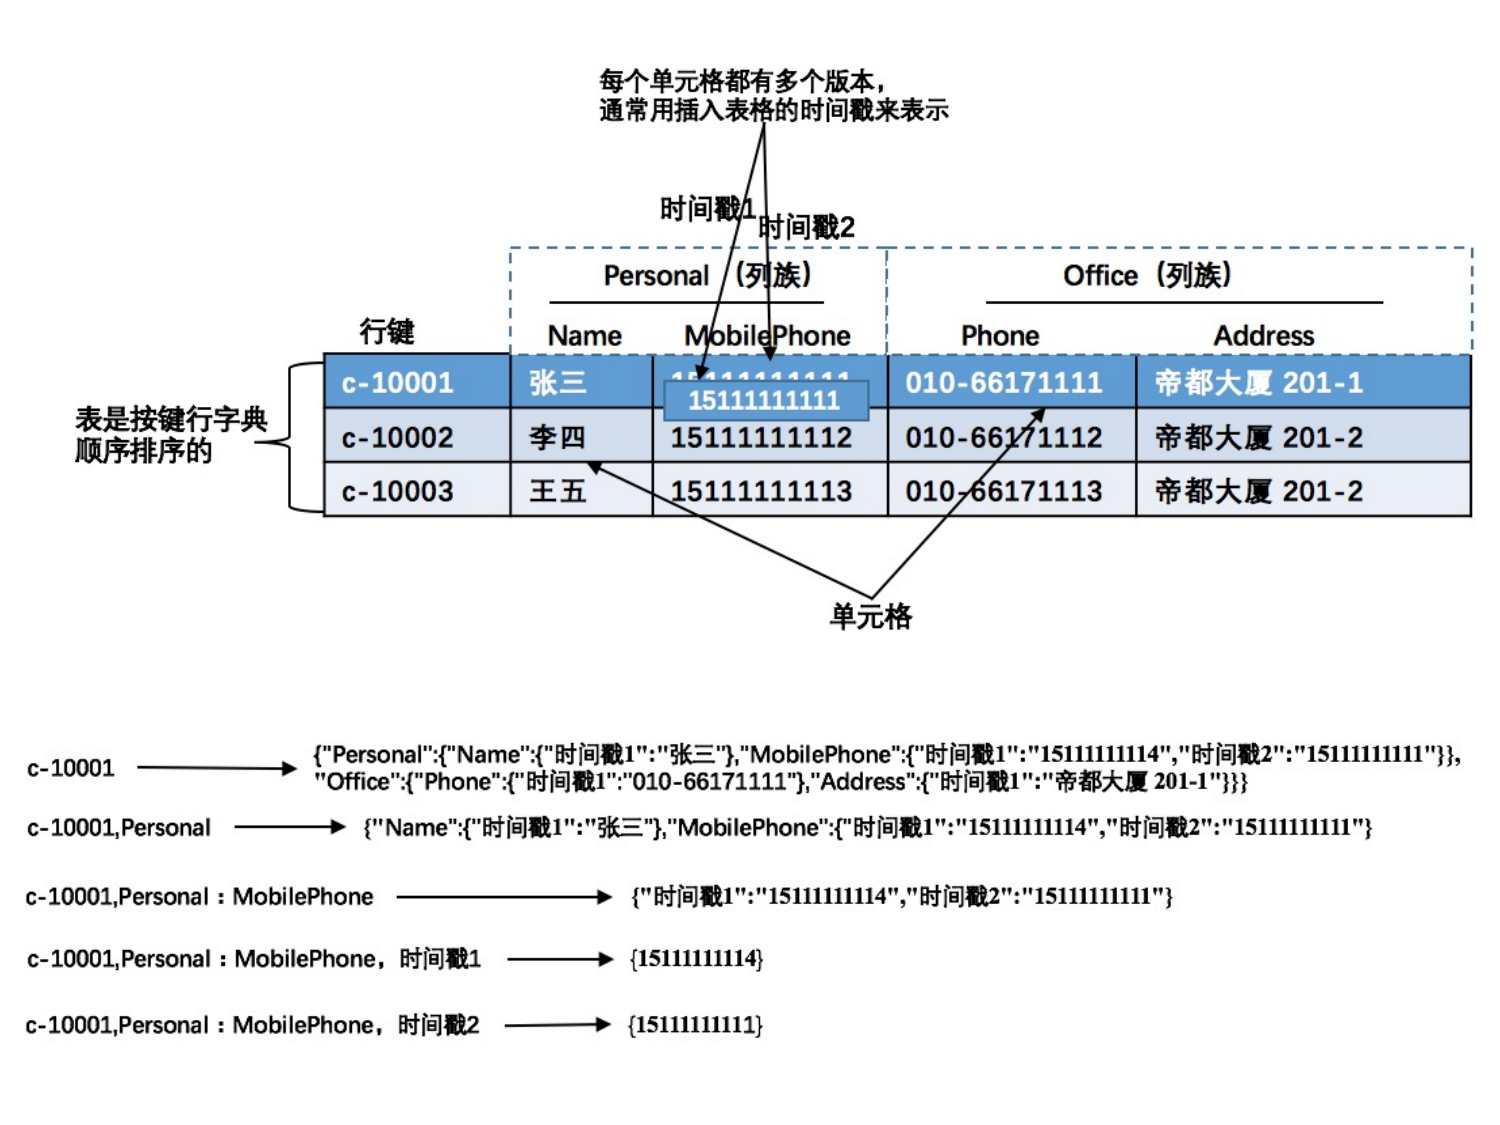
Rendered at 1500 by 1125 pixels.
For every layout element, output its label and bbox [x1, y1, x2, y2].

picture [24, 739, 1476, 1043]
picture [74, 66, 1476, 632]
